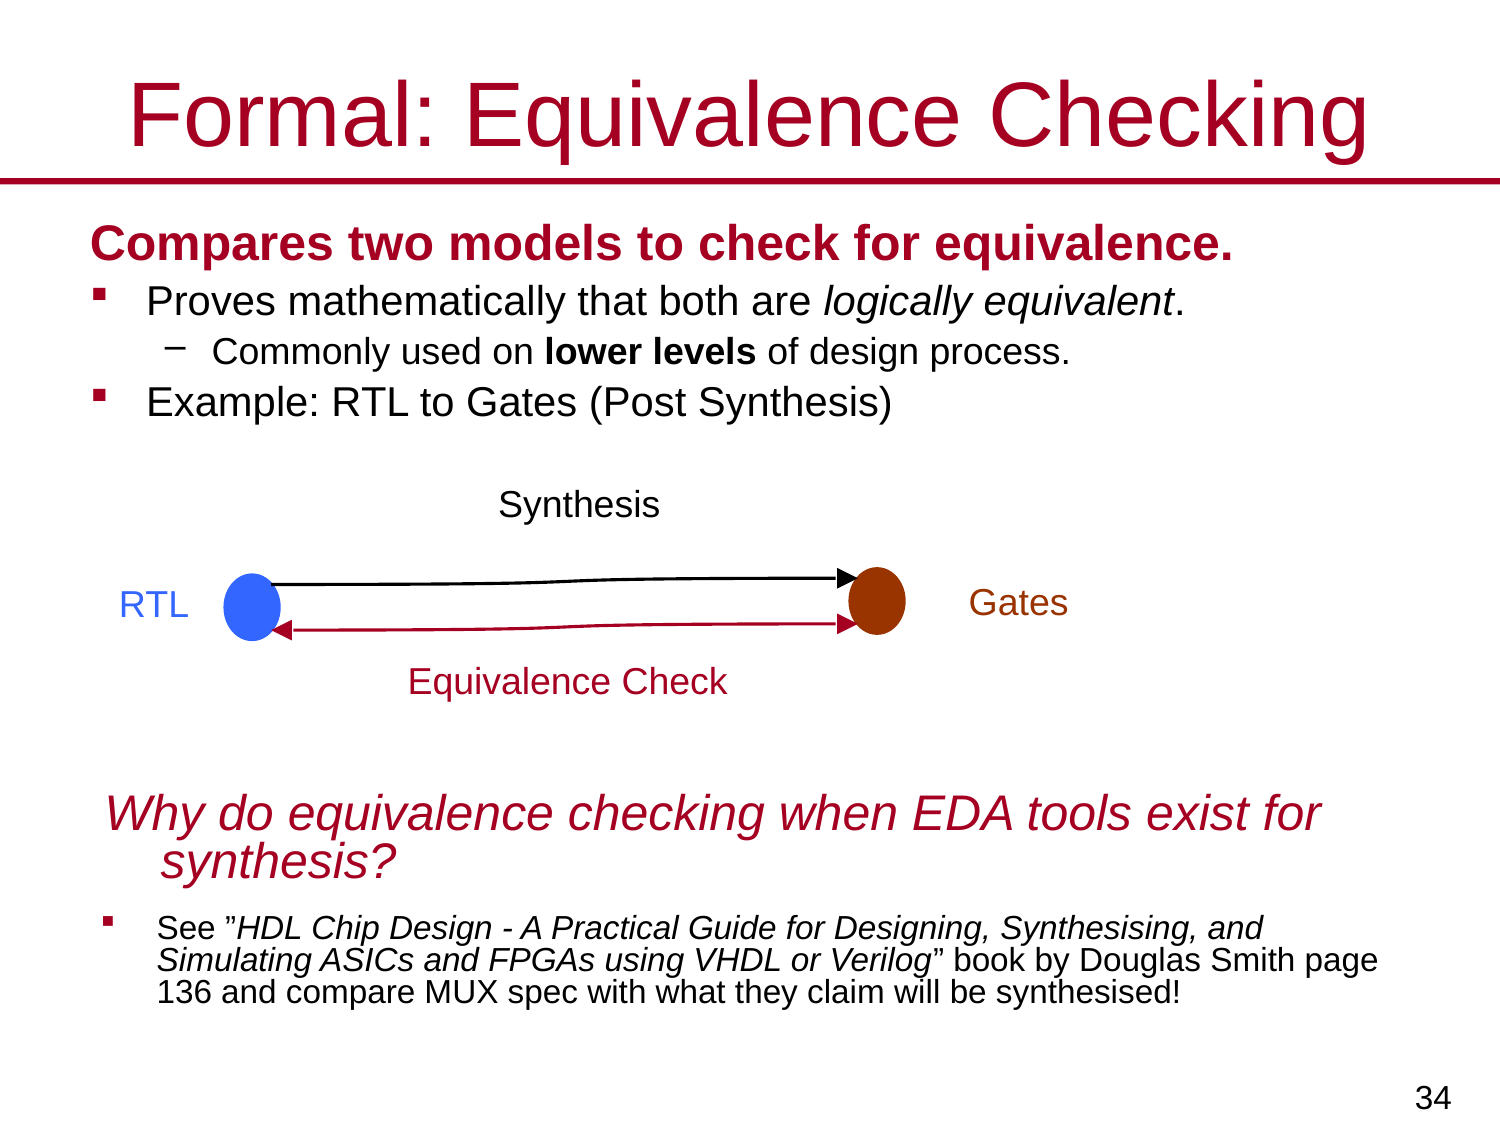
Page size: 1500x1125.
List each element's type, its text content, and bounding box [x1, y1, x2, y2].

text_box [561, 335, 568, 923]
text_box Equivalence Check [343, 649, 555, 710]
text_box RTL [72, 572, 236, 633]
text_box Synthesis [574, 472, 763, 533]
text_box [849, 568, 905, 634]
text_box Why do equivalence checking when EDA tools exist for synthesis? [89, 784, 556, 904]
text_box Why do equivalence checking when EDA tools exist for synthesis? [573, 784, 1440, 904]
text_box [561, 286, 568, 334]
text_box Gates [922, 570, 1115, 631]
text_box [235, 574, 280, 640]
text_box Equivalence Check [574, 649, 792, 710]
title Formal: Equivalence Checking [0, 44, 1500, 175]
text_box Synthesis [395, 472, 555, 533]
list Compares two models to check for equivalence. Proves mathematically that both are logically equivalent. Commonly used on lower levels of design process. Example: RTL to Gates (Post Synthesis) [74, 209, 1425, 460]
text_box See ”HDL Chip Design - A Practical Guide for Designing, Synthesising, and Simulating ASICs and FPGAs using VHDL or Verilog” book by Douglas Smith page 136 and compare MUX spec with what they claim will be synthesised! [85, 906, 1436, 1027]
